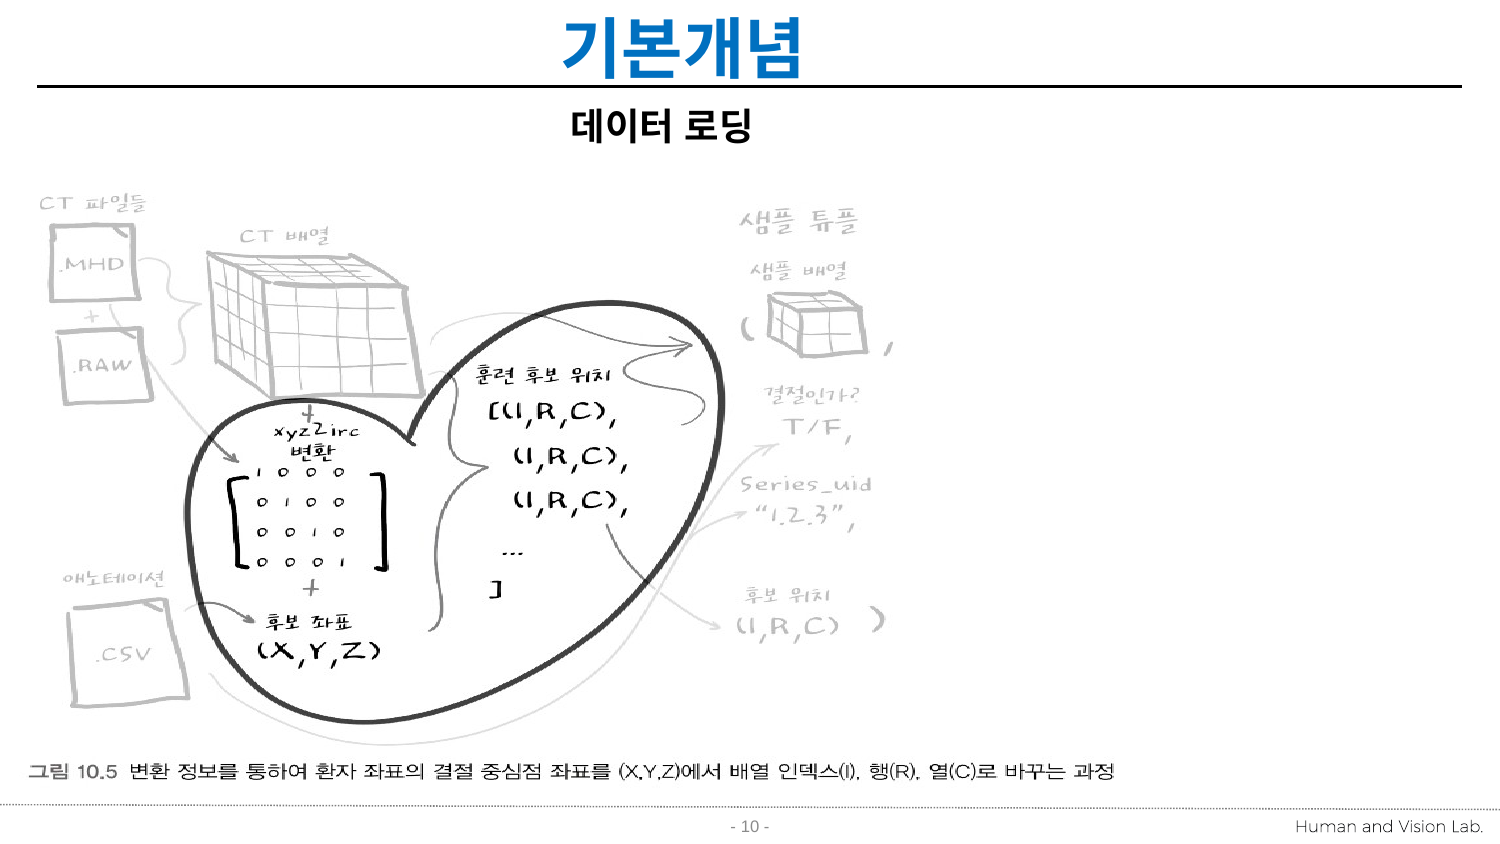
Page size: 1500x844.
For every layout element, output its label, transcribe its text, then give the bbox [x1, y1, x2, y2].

text_box 데이터 로딩 [555, 95, 811, 156]
picture [1280, 816, 1500, 844]
text_box 기본개념 [485, 0, 881, 95]
picture [19, 164, 1143, 804]
slide_number - 10 - [581, 811, 919, 841]
